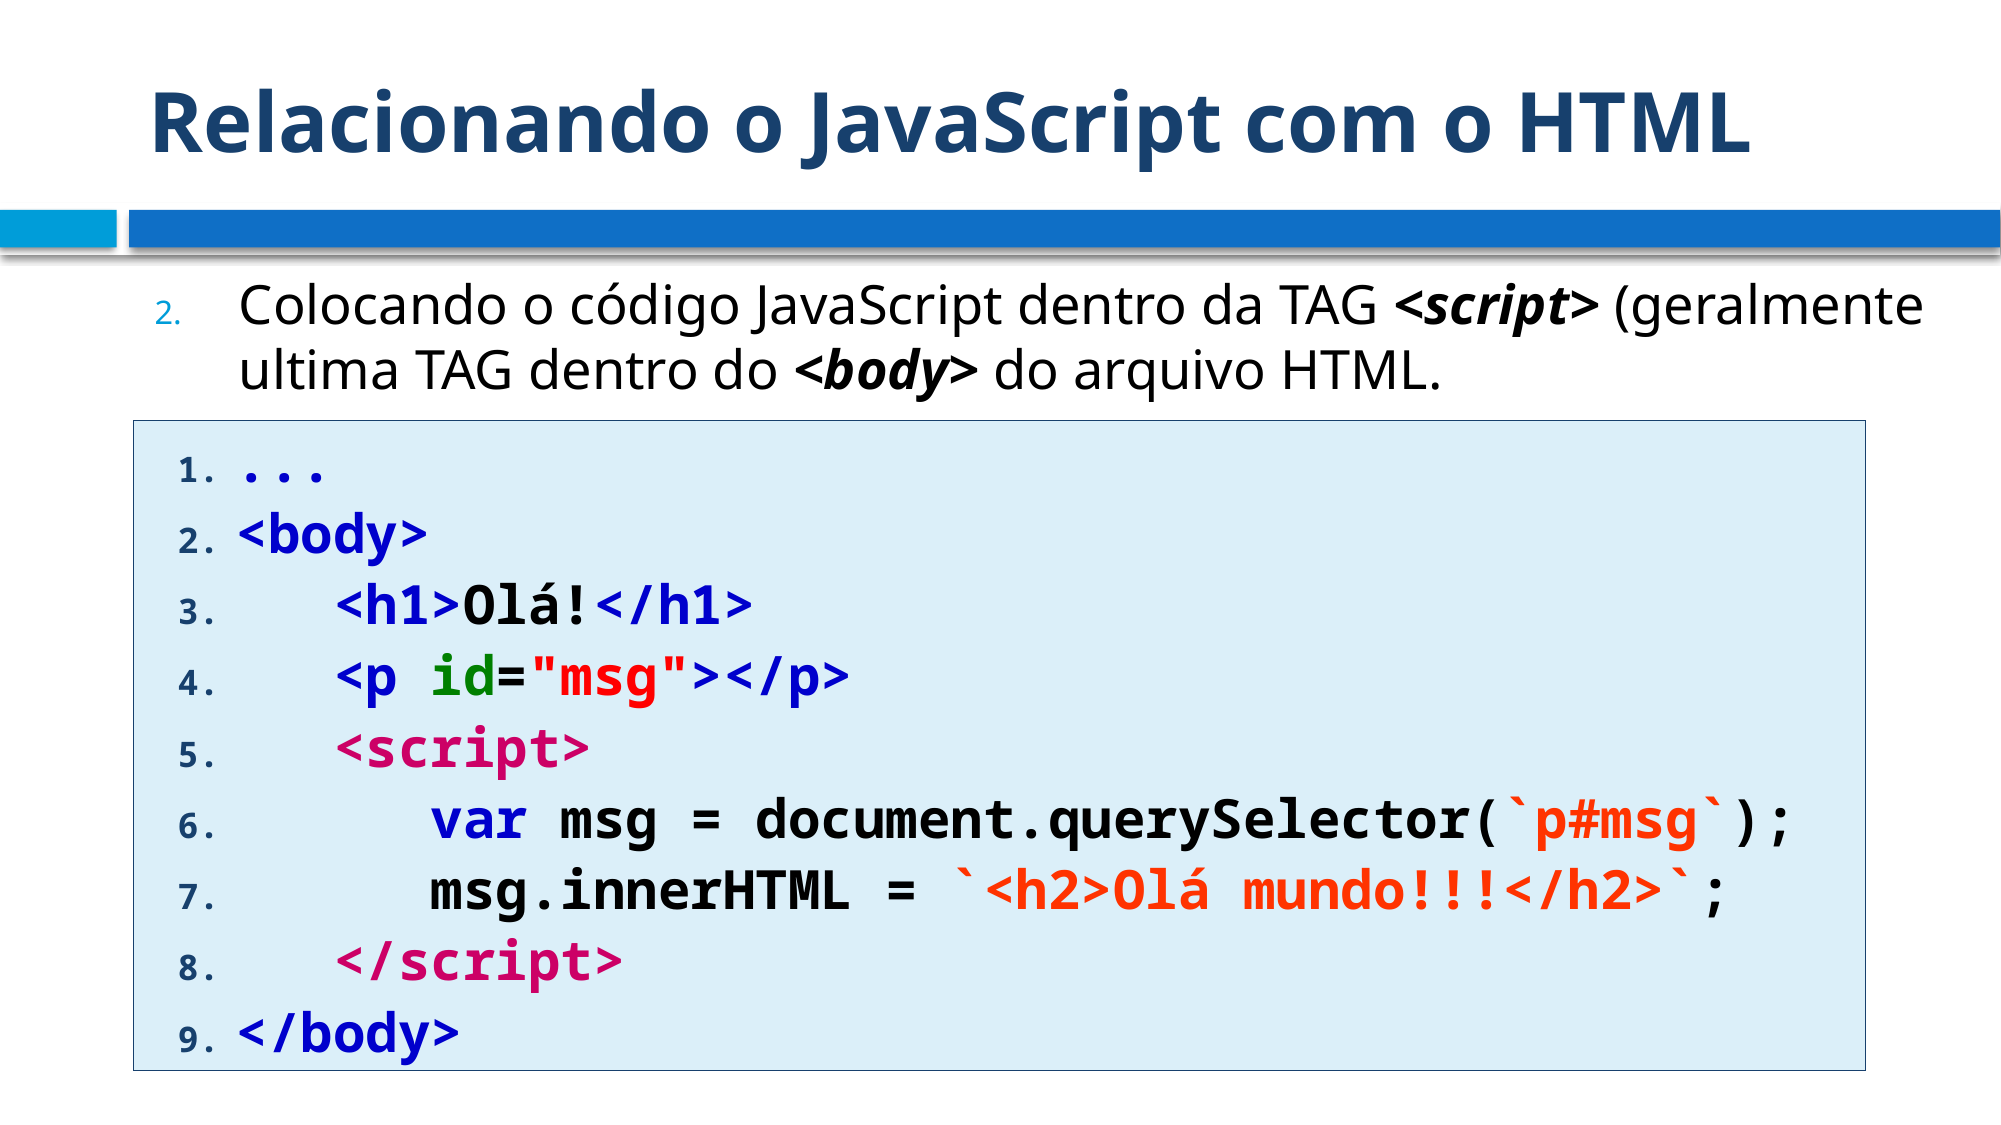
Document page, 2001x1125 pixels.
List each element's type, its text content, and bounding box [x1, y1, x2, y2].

list Colocando o código JavaScript dentro da TAG <script> (geralmente ultima TAG dentro do <body> do arquivo HTML. [133, 262, 1969, 1083]
title Relacionando o JavaScript com o HTML [133, 37, 1918, 200]
text_box ... <body> <h1>Olá!</h1> <p id="msg"></p> <script> var msg = document.querySelector(`p#msg`); msg.innerHTML = `<h2>Olá mundo!!!</h2>`; </script> </body> [133, 420, 1866, 1071]
slide_number [0, 208, 117, 249]
